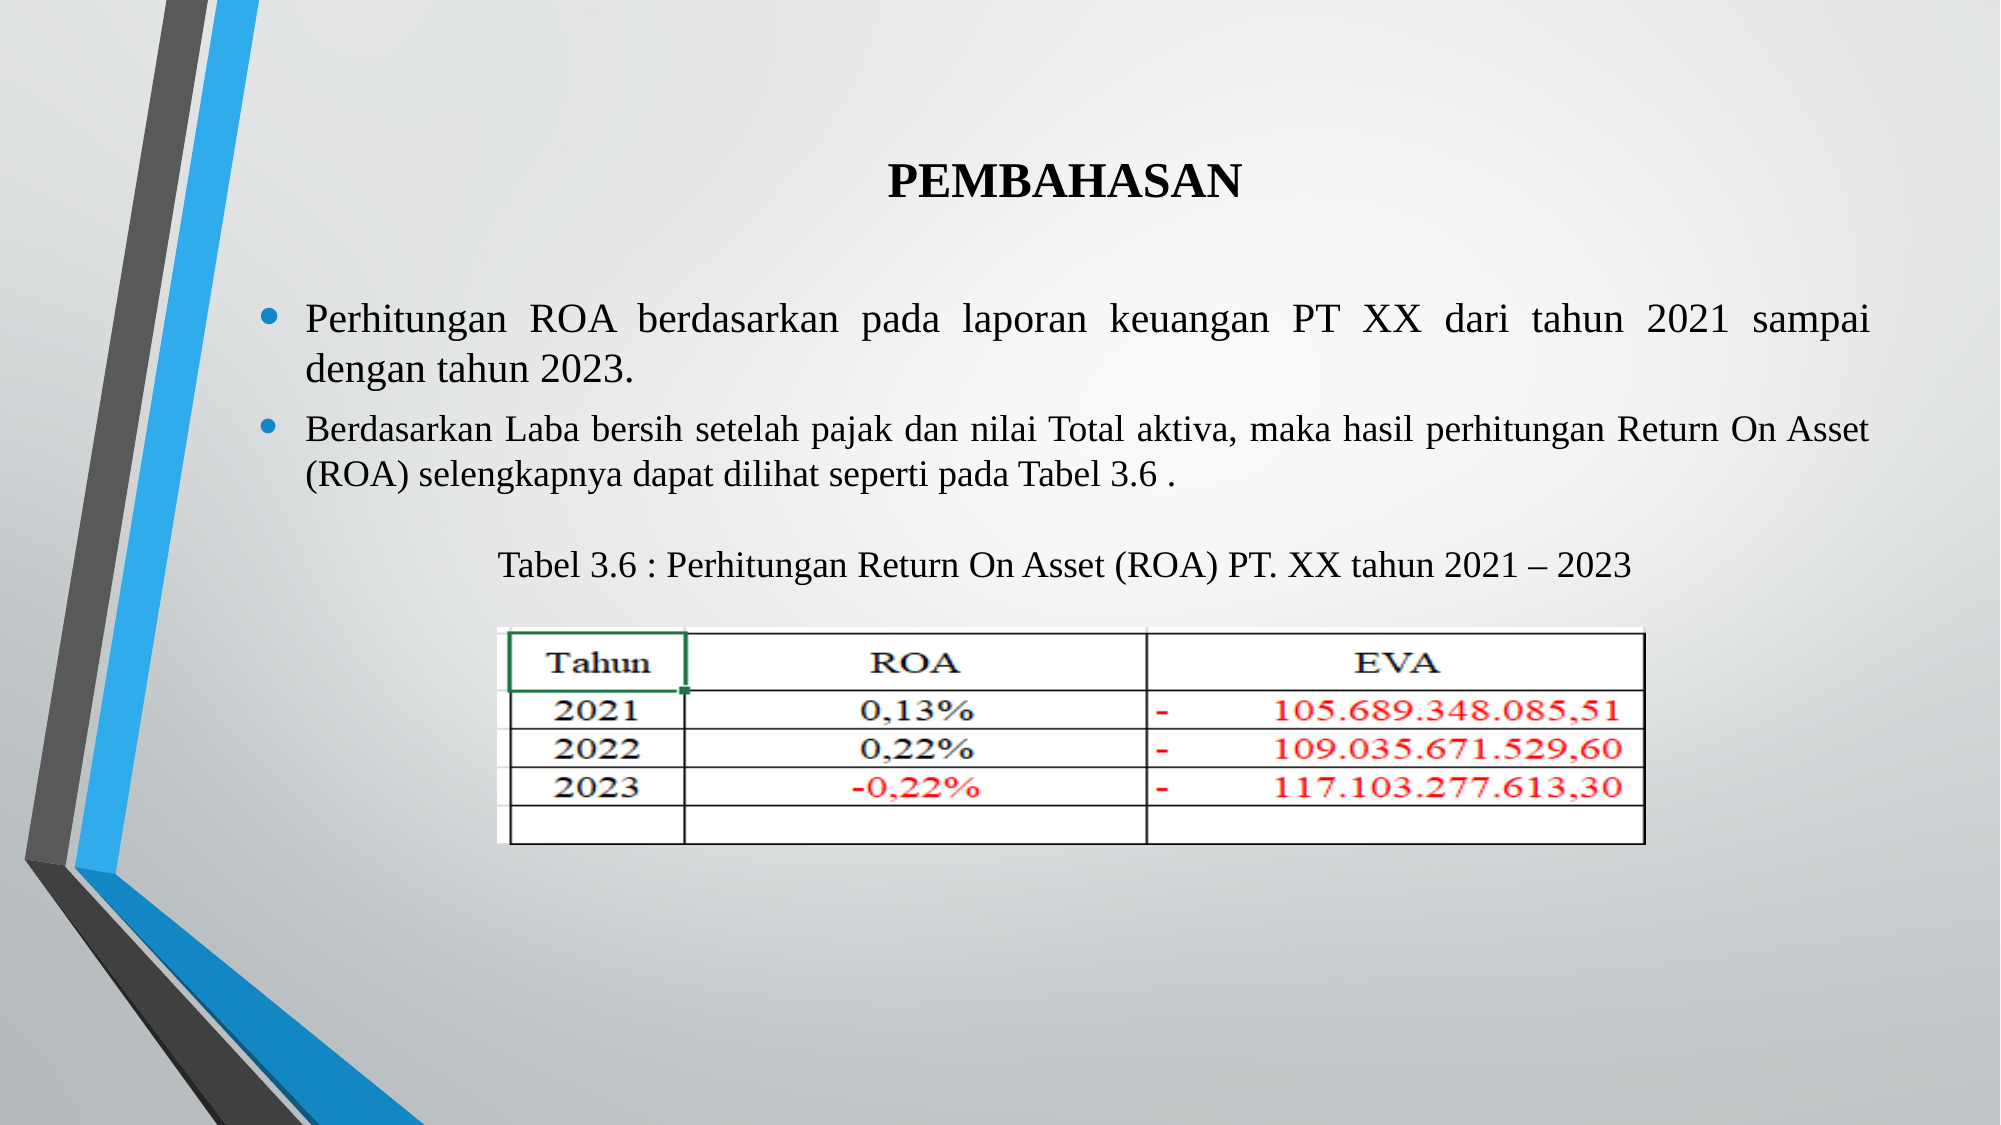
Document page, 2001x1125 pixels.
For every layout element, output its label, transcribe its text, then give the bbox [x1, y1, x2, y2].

title PEMBAHASAN [243, 112, 1887, 242]
list Perhitungan ROA berdasarkan pada laporan keuangan PT XX dari tahun 2021 sampai dengan tahun 2023. Berdasarkan Laba bersih setelah pajak dan nilai Total aktiva, maka hasil perhitungan Return On Asset (ROA) selengkapnya dapat dilihat seperti pada Tabel 3.6 . Tabel 3.6 : Perhitungan Return On Asset (ROA) PT. XX tahun 2021 – 2023 [243, 242, 1887, 1055]
picture [497, 627, 1646, 845]
